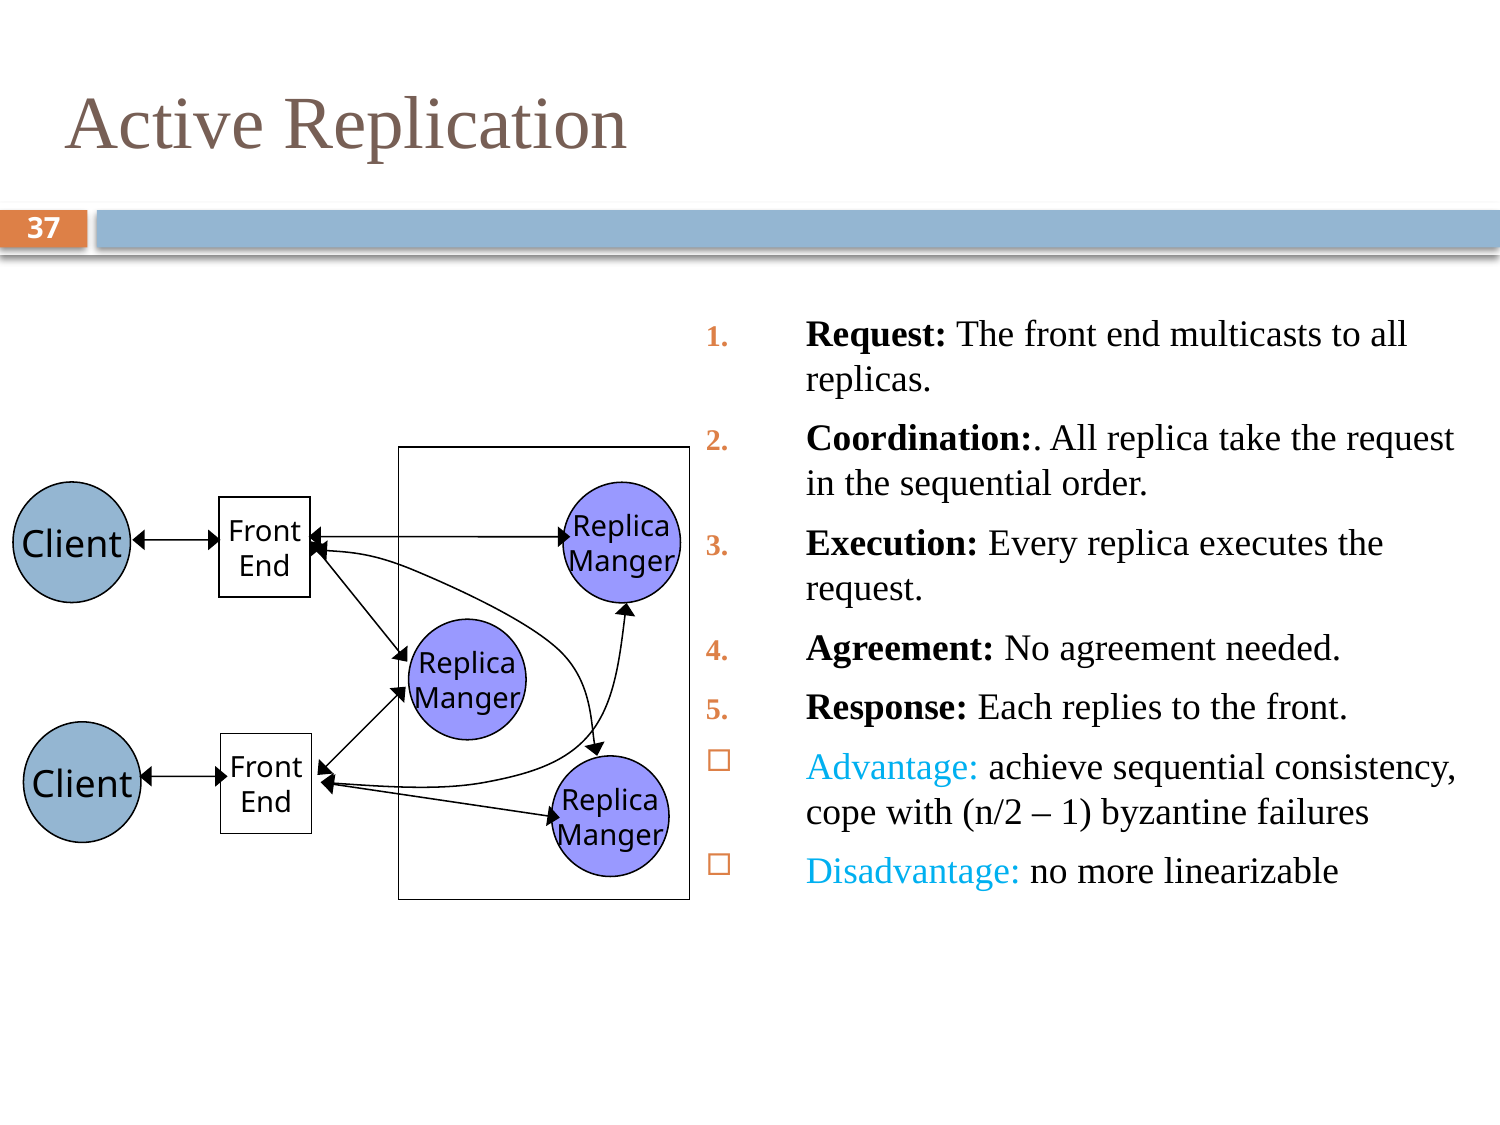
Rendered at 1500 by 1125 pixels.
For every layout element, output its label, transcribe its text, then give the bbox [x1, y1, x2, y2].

slide_number 37 [0, 208, 88, 249]
text_box [325, 561, 408, 662]
list Request: The front end multicasts to all replicas. Coordination:. All replica take the request in the sequential order. Execution: Every replica executes the request. Agreement: No agreement needed. Response: Each replies to the front. Advantage: achieve sequential consistency, cope with (n/2 – 1) byzantine failures Disadvantage: no more linearizable [691, 301, 1500, 1071]
text_box [320, 602, 636, 794]
title Active Replication [50, 37, 1388, 200]
text_box [139, 765, 228, 787]
text_box Front End [220, 733, 312, 834]
text_box Front End [219, 496, 311, 597]
text_box [308, 526, 571, 548]
text_box Client [12, 481, 131, 603]
text_box [333, 784, 560, 827]
text_box Client [23, 721, 141, 843]
text_box [309, 541, 318, 558]
text_box [581, 731, 605, 756]
text_box [317, 686, 406, 775]
text_box [398, 446, 690, 900]
text_box [132, 529, 221, 551]
text_box [314, 540, 554, 680]
